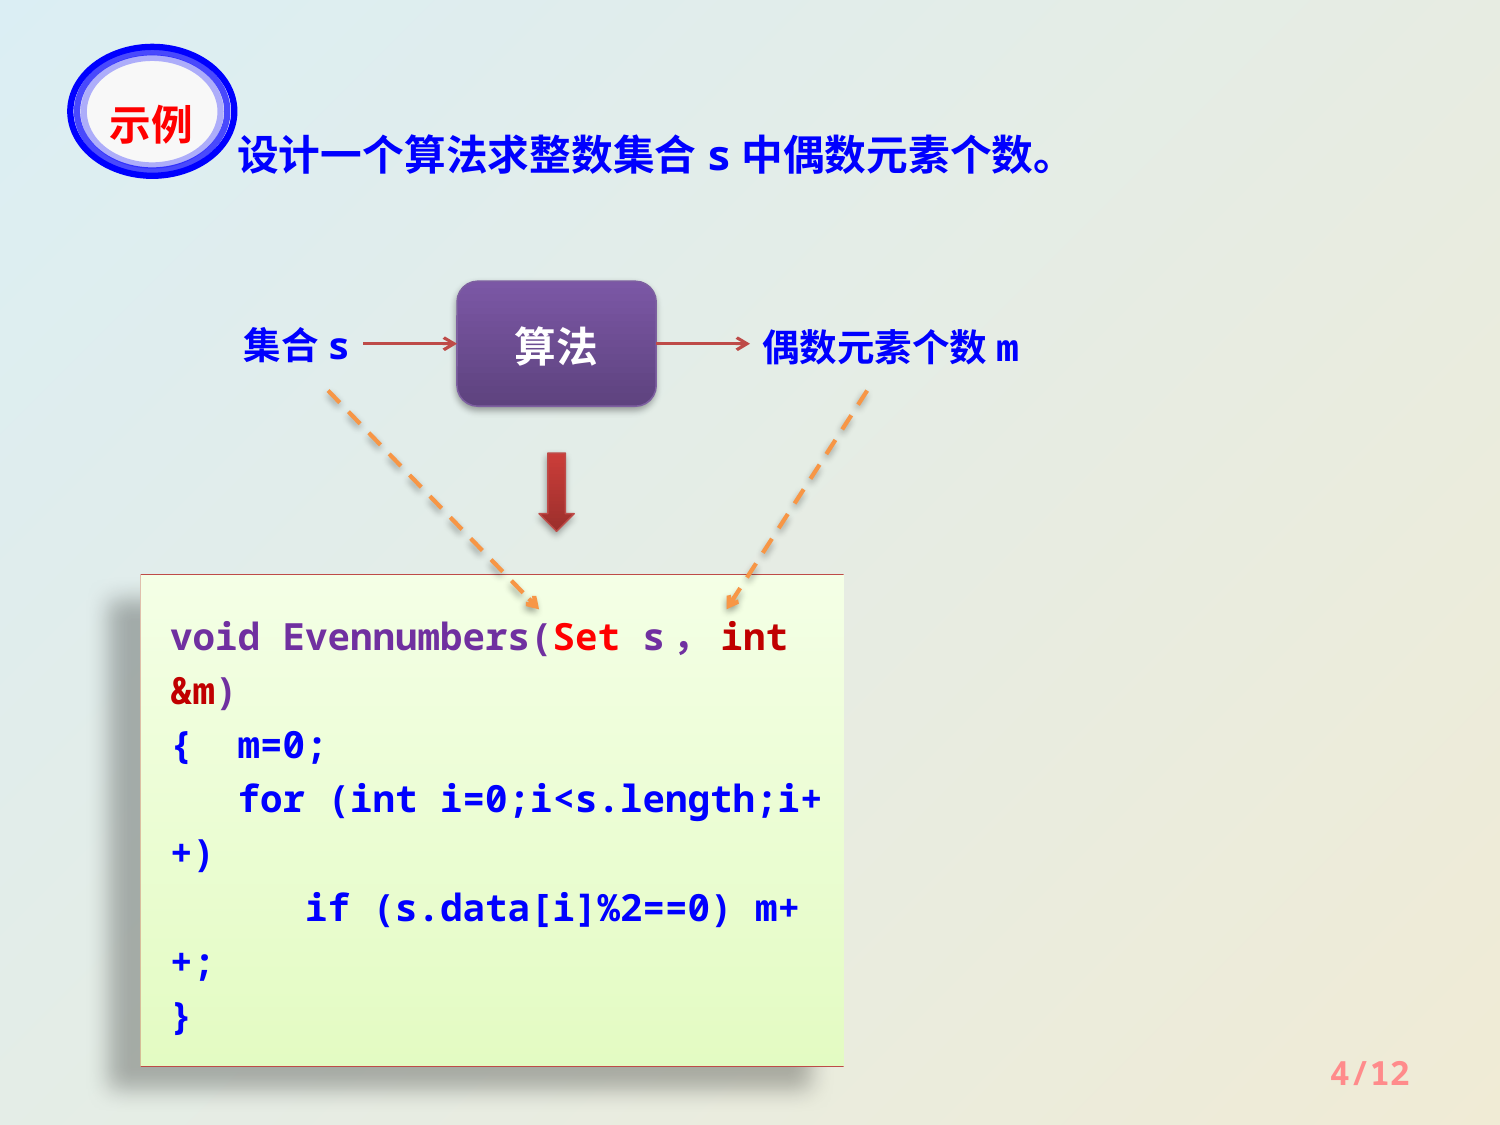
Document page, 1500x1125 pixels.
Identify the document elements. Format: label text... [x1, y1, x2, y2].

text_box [202, 280, 1055, 407]
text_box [70, 46, 235, 177]
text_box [327, 390, 868, 610]
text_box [140, 452, 844, 904]
slide_number 4/12 [1074, 1042, 1425, 1103]
text_box 设计一个算法求整数集合s中偶数元素个数。 [222, 105, 1243, 187]
